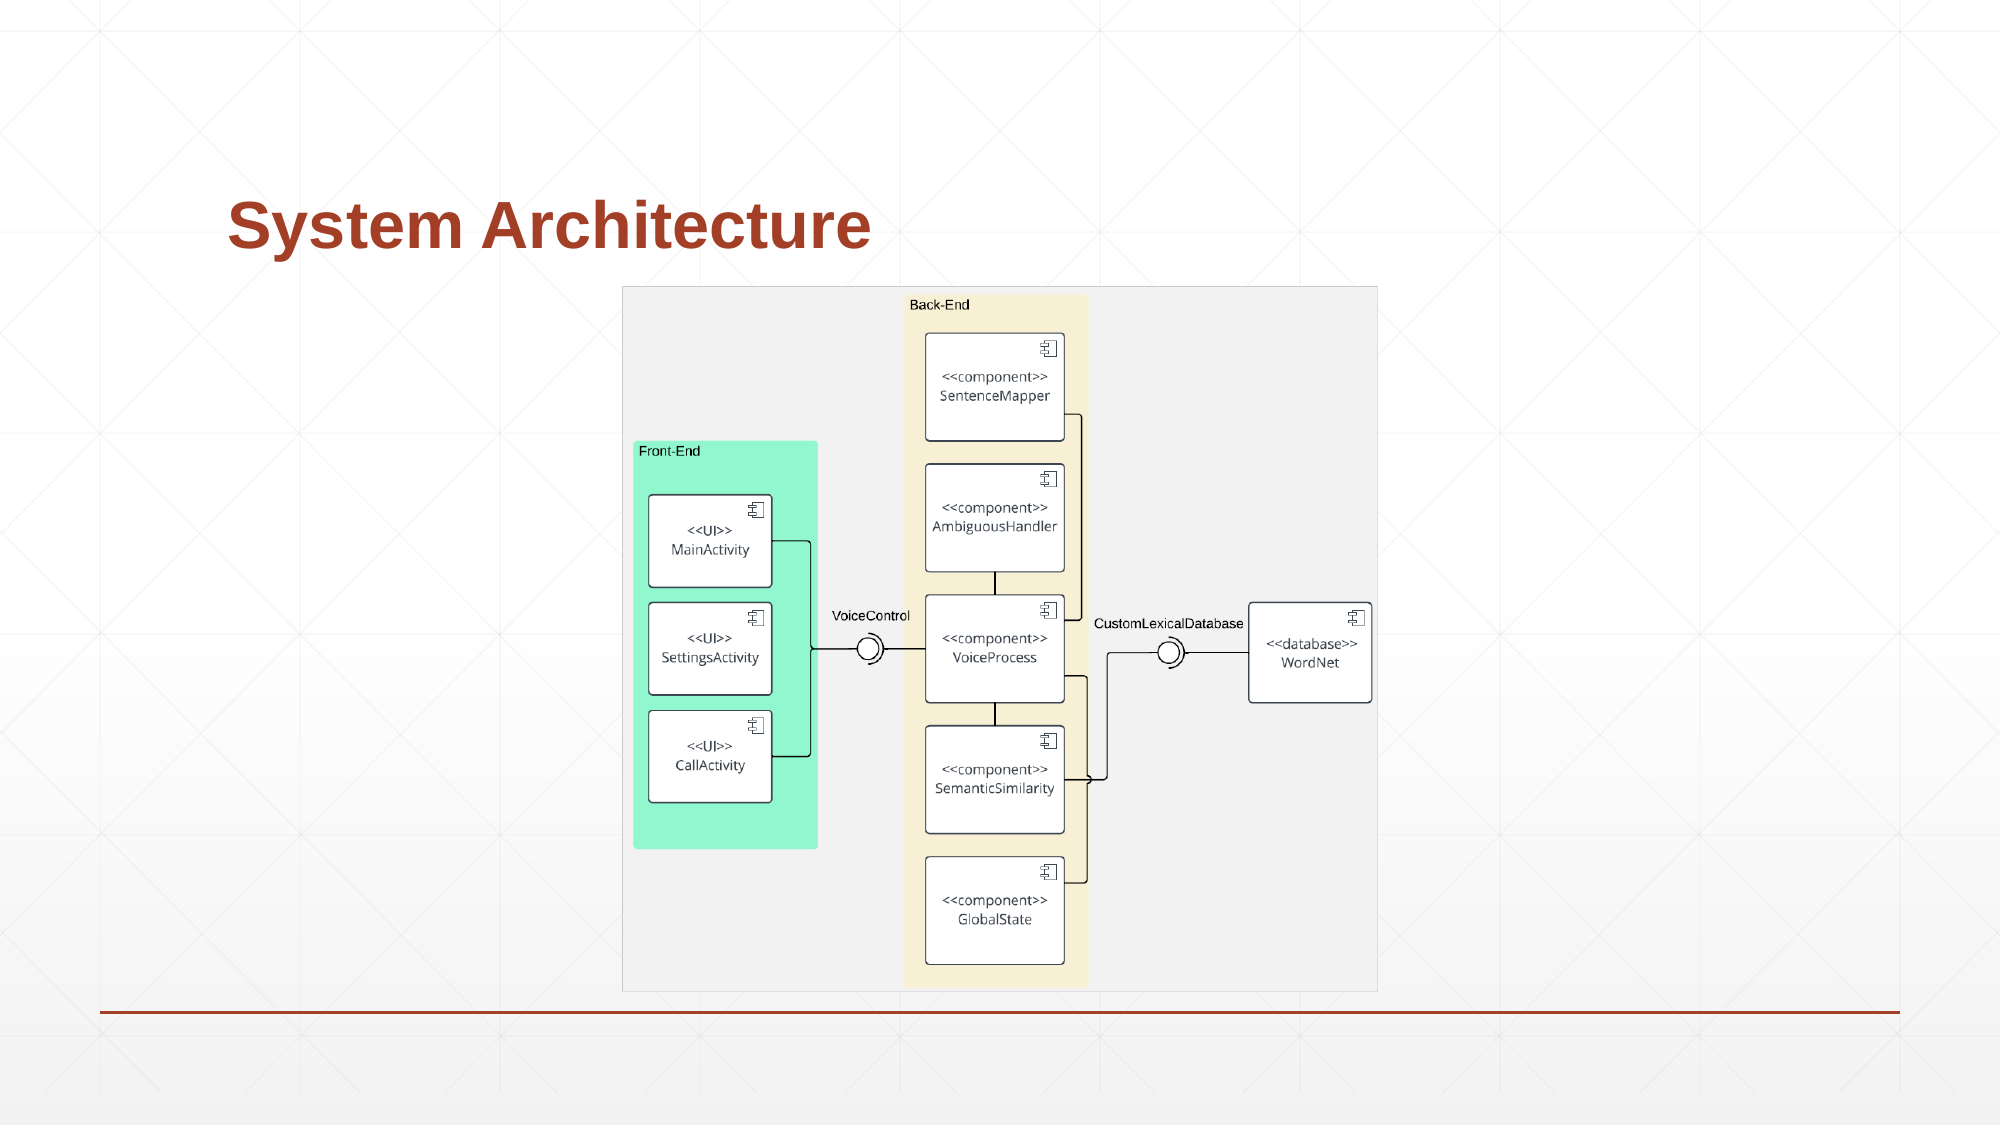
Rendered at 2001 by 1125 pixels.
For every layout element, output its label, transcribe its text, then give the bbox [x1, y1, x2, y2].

title System Architecture [212, 82, 1788, 271]
picture [621, 286, 1378, 992]
